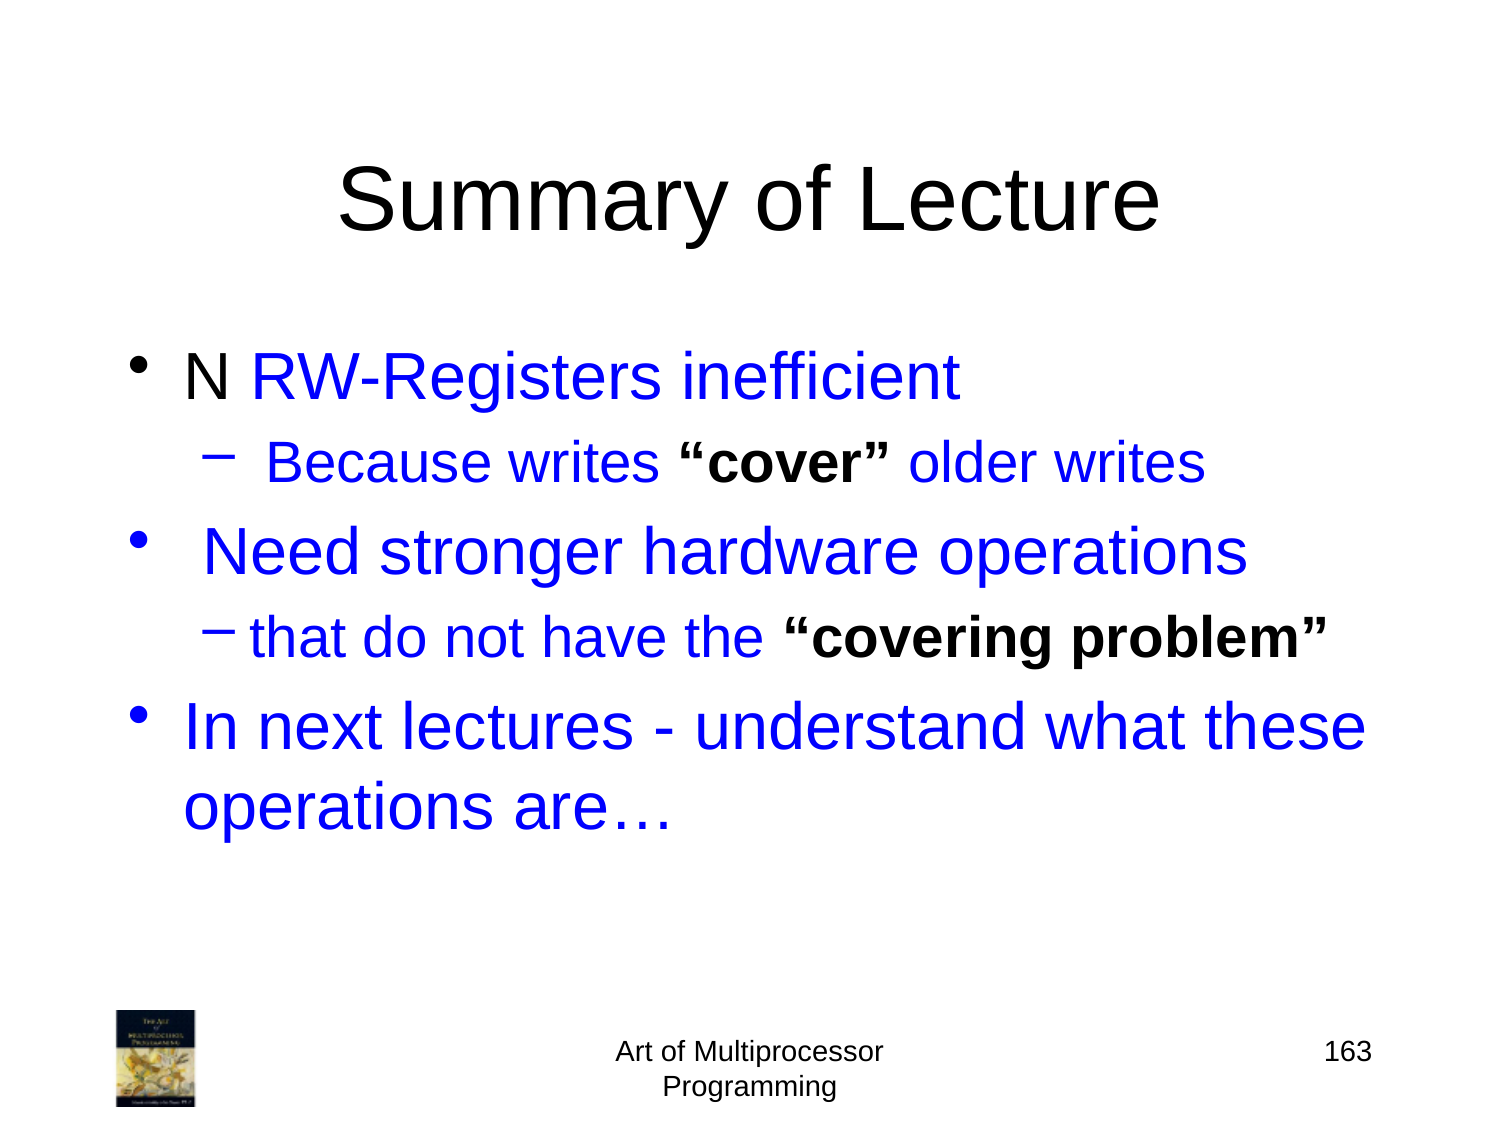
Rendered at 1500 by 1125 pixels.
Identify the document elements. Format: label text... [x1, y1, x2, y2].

slide_number 163 [1074, 1024, 1388, 1101]
footer Art of Multiprocessor Programming [512, 1024, 988, 1101]
title Summary of Lecture [112, 99, 1388, 288]
picture [107, 1010, 204, 1107]
list N RW-Registers inefficient Because writes “cover” older writes Need stronger hardware operations that do not have the “covering problem” In next lectures - understand what these operations are… [112, 324, 1388, 1000]
